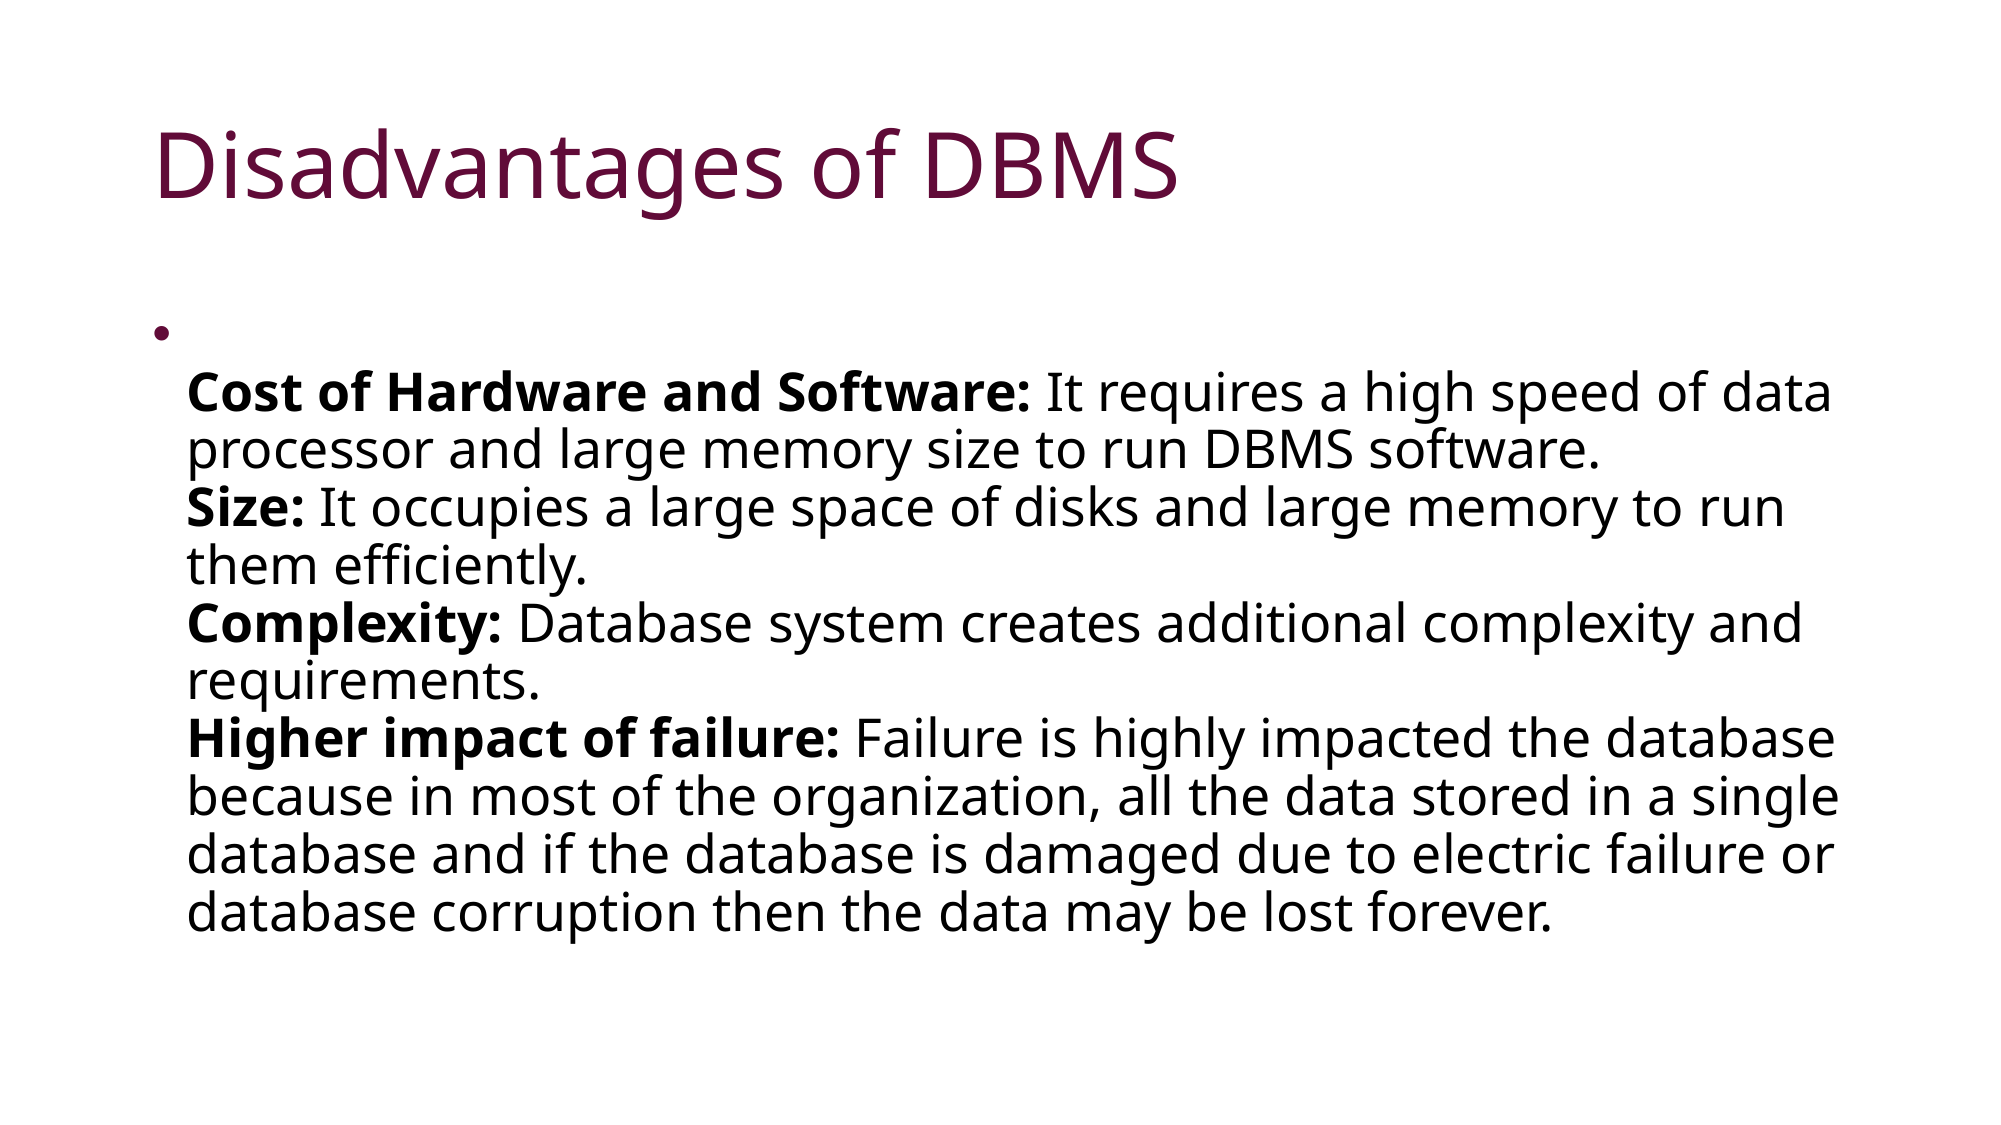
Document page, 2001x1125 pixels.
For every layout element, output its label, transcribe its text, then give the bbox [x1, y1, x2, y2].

title Disadvantages of DBMS [137, 59, 1863, 278]
list Cost of Hardware and Software: It requires a high speed of data processor and large memory size to run DBMS software. Size: It occupies a large space of disks and large memory to run them efficiently. Complexity: Database system creates additional complexity and requirements. Higher impact of failure: Failure is highly impacted the database because in most of the organization, all the data stored in a single database and if the database is damaged due to electric failure or database corruption then the data may be lost forever. [137, 299, 1863, 1014]
